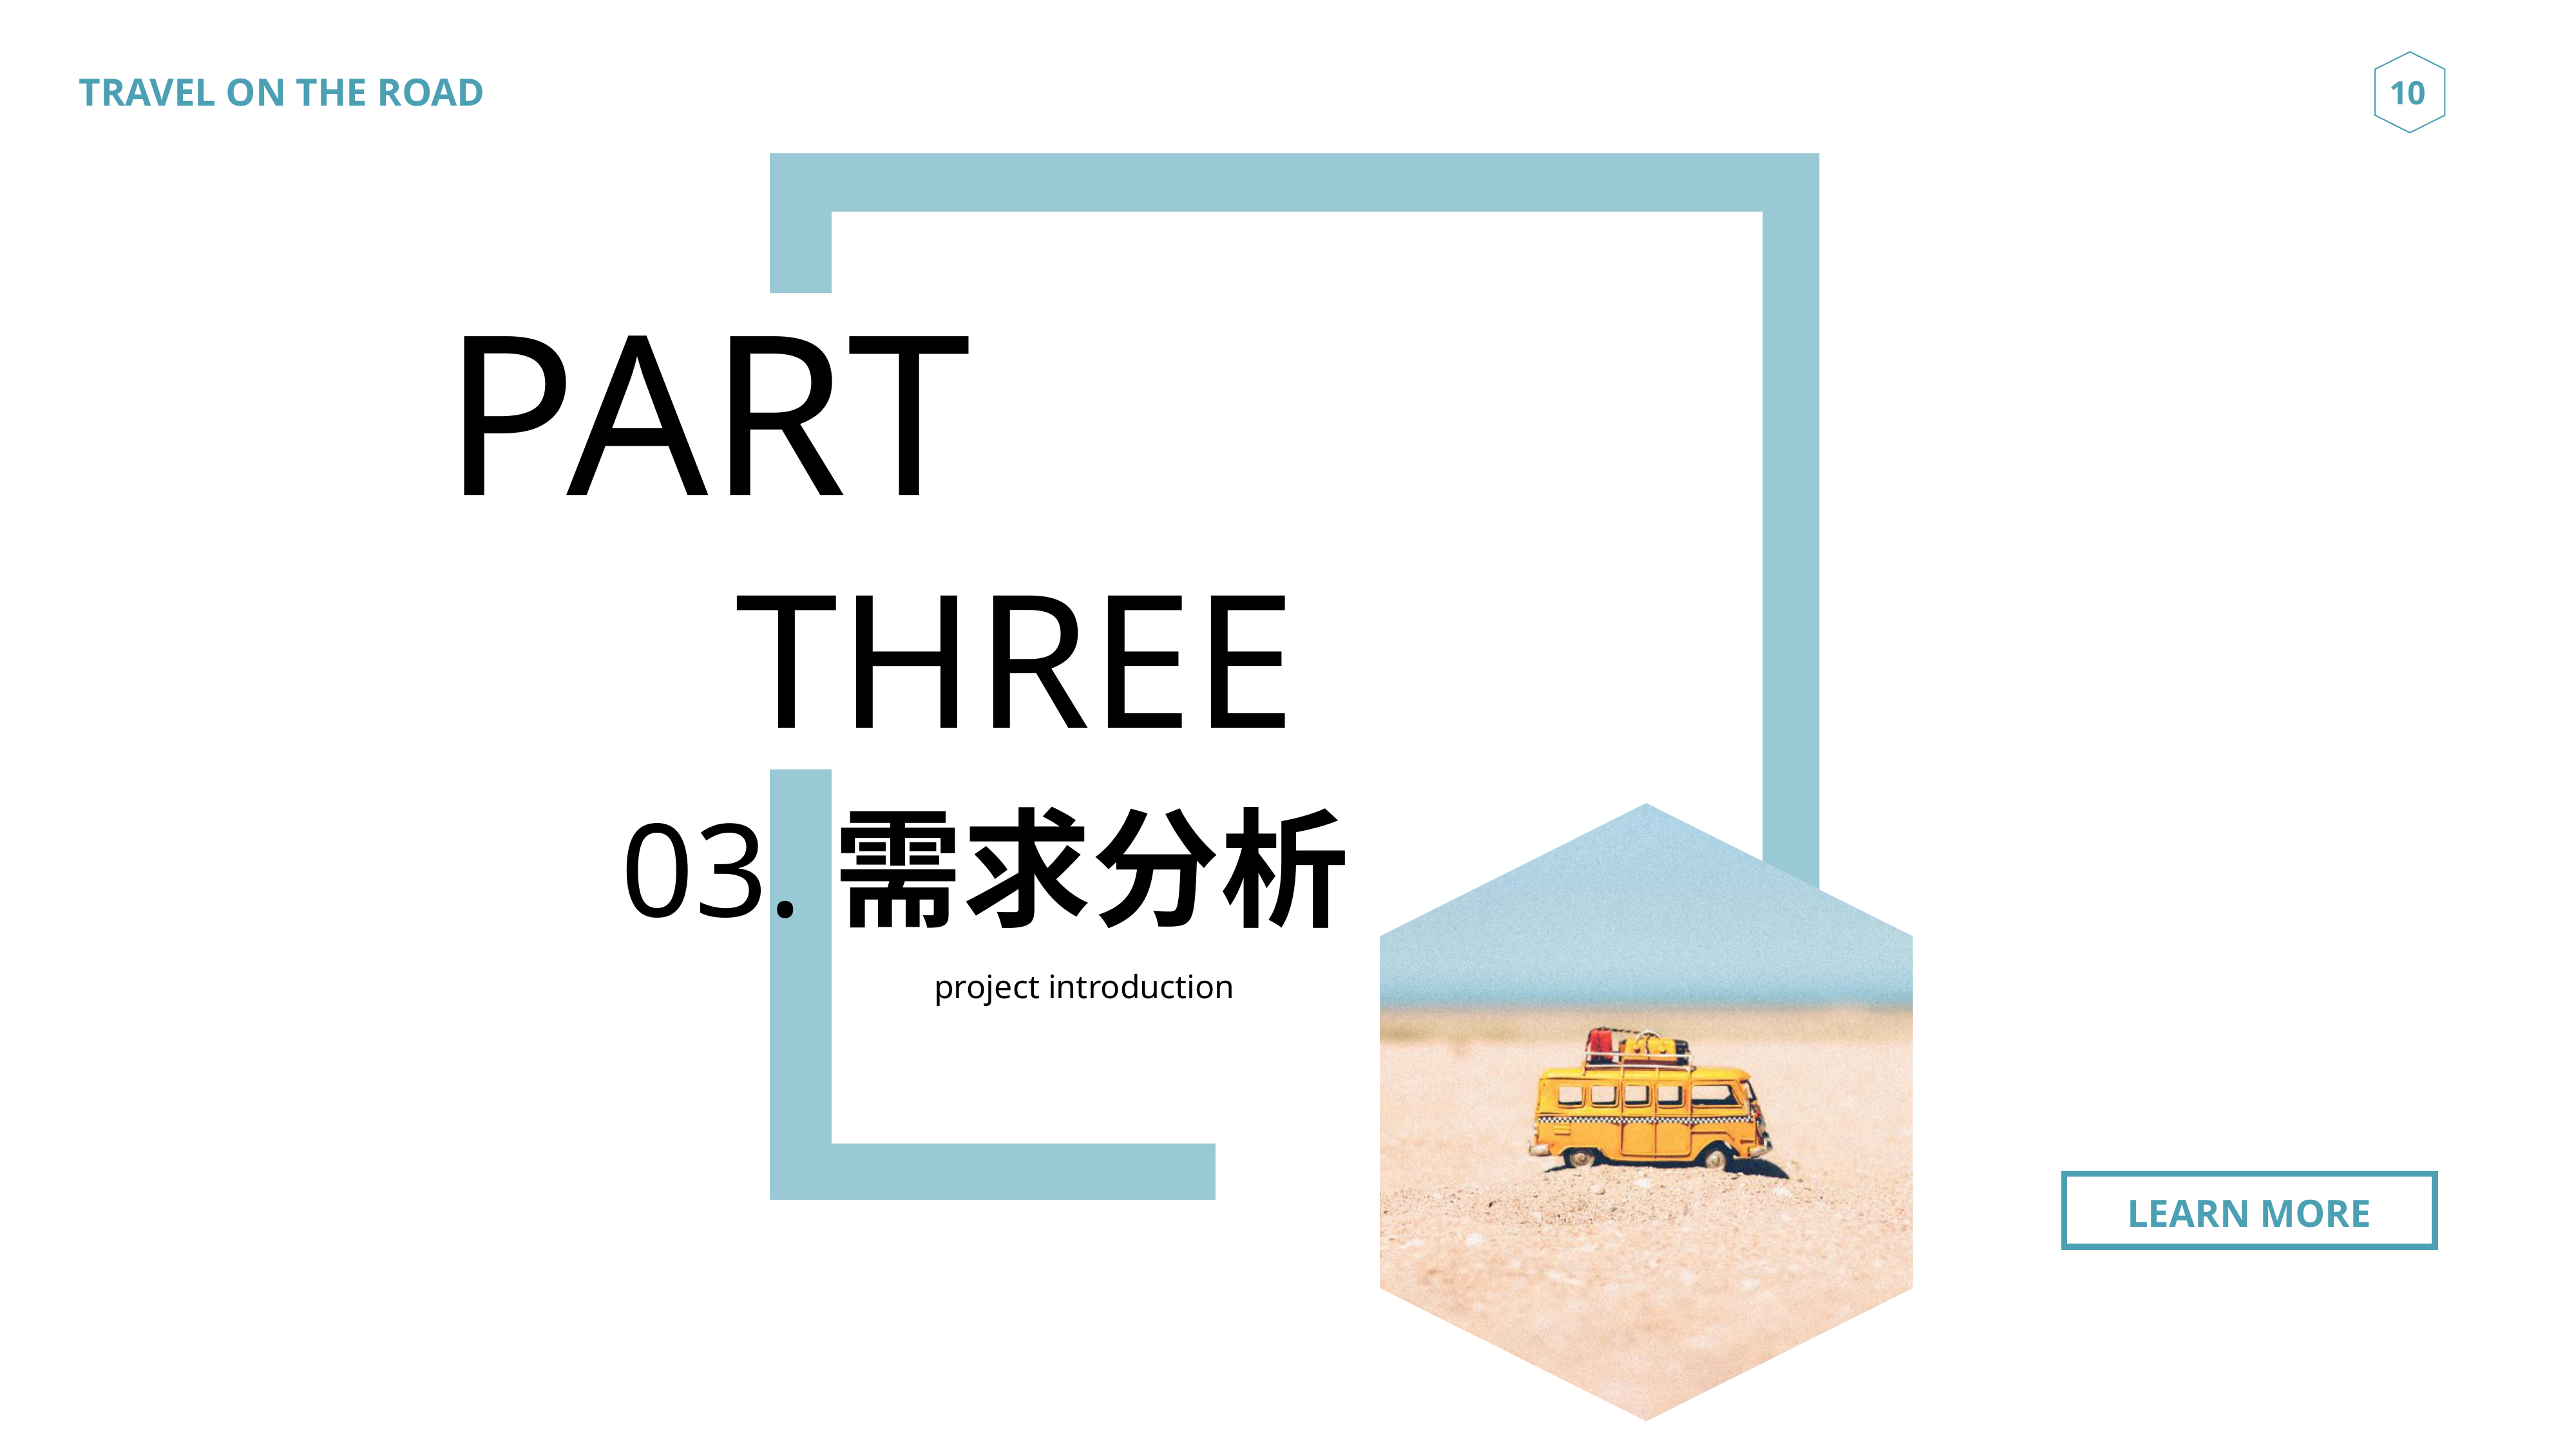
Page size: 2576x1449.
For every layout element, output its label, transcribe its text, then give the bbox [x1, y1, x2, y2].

text_box 03.需求分析 [611, 783, 770, 1102]
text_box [2064, 1173, 2435, 1247]
text_box TRAVEL ON THE ROAD [69, 63, 495, 118]
picture [1380, 803, 1913, 1421]
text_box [770, 153, 1820, 1200]
text_box PART [433, 293, 770, 545]
text_box THREE [725, 518, 770, 770]
